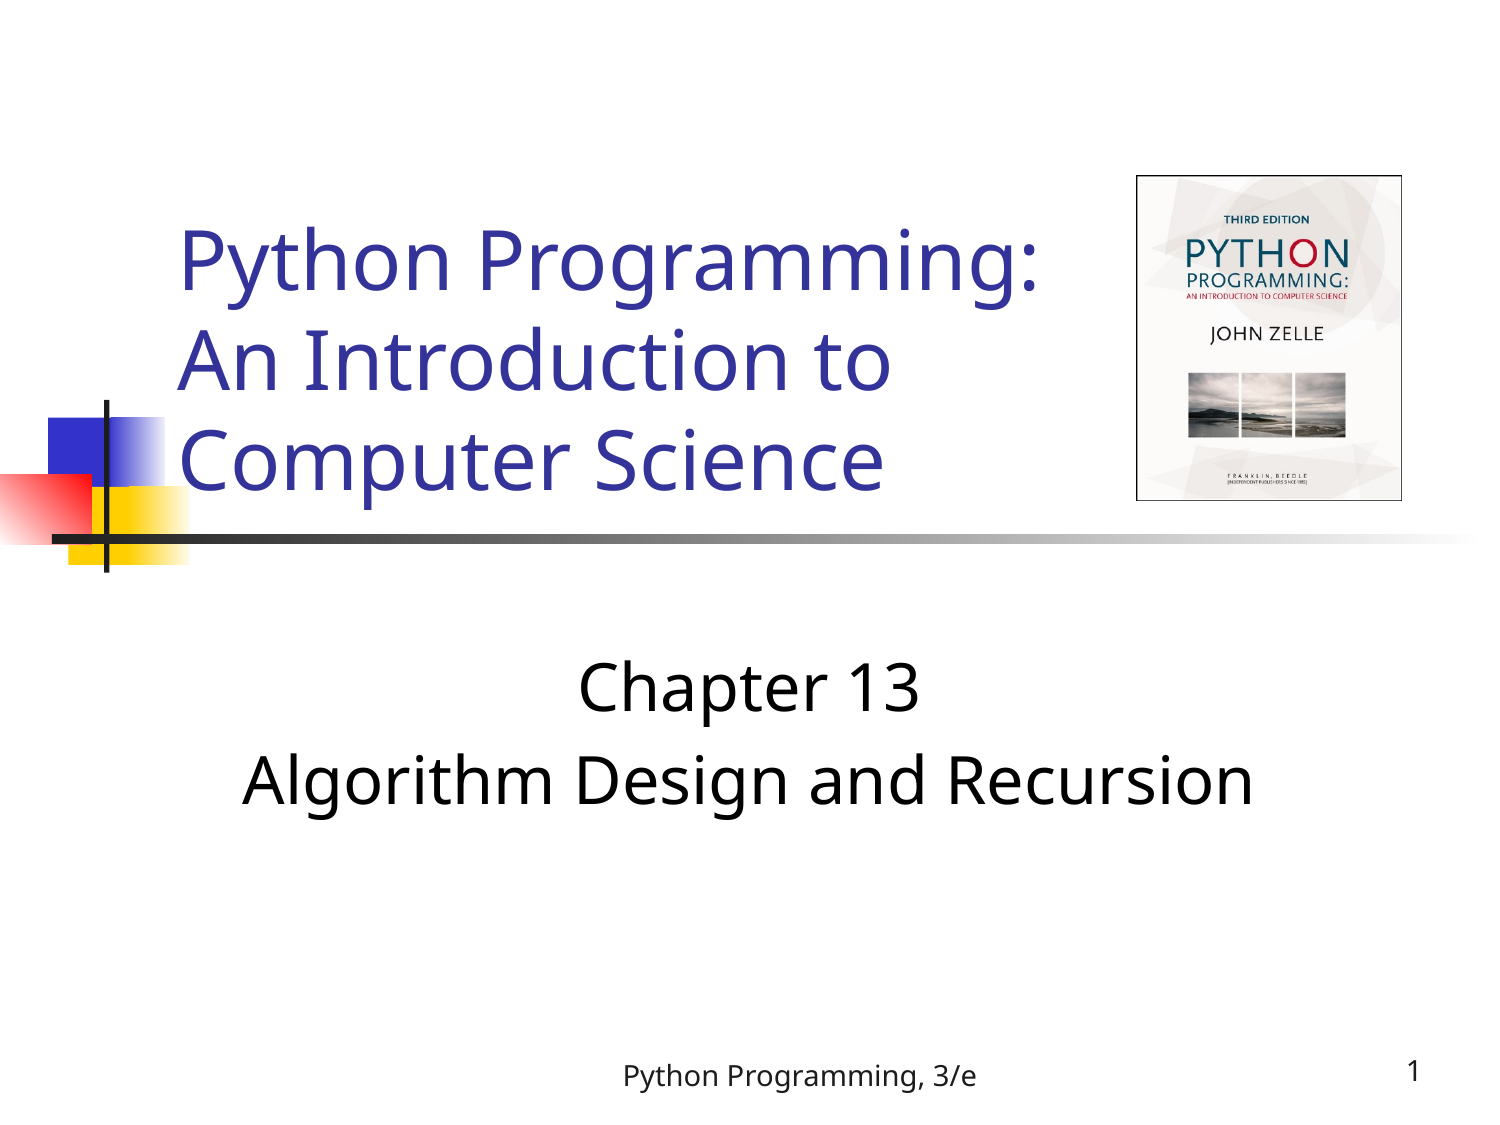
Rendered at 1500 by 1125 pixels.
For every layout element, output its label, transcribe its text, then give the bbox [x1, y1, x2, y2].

picture [1136, 175, 1402, 502]
slide_number 1 [1124, 1024, 1438, 1101]
footer Python Programming, 3/e [562, 1024, 1038, 1101]
title Python Programming: An Introduction to Computer Science [162, 275, 1438, 515]
subtitle Chapter 13 Algorithm Design and Recursion [225, 637, 1275, 925]
